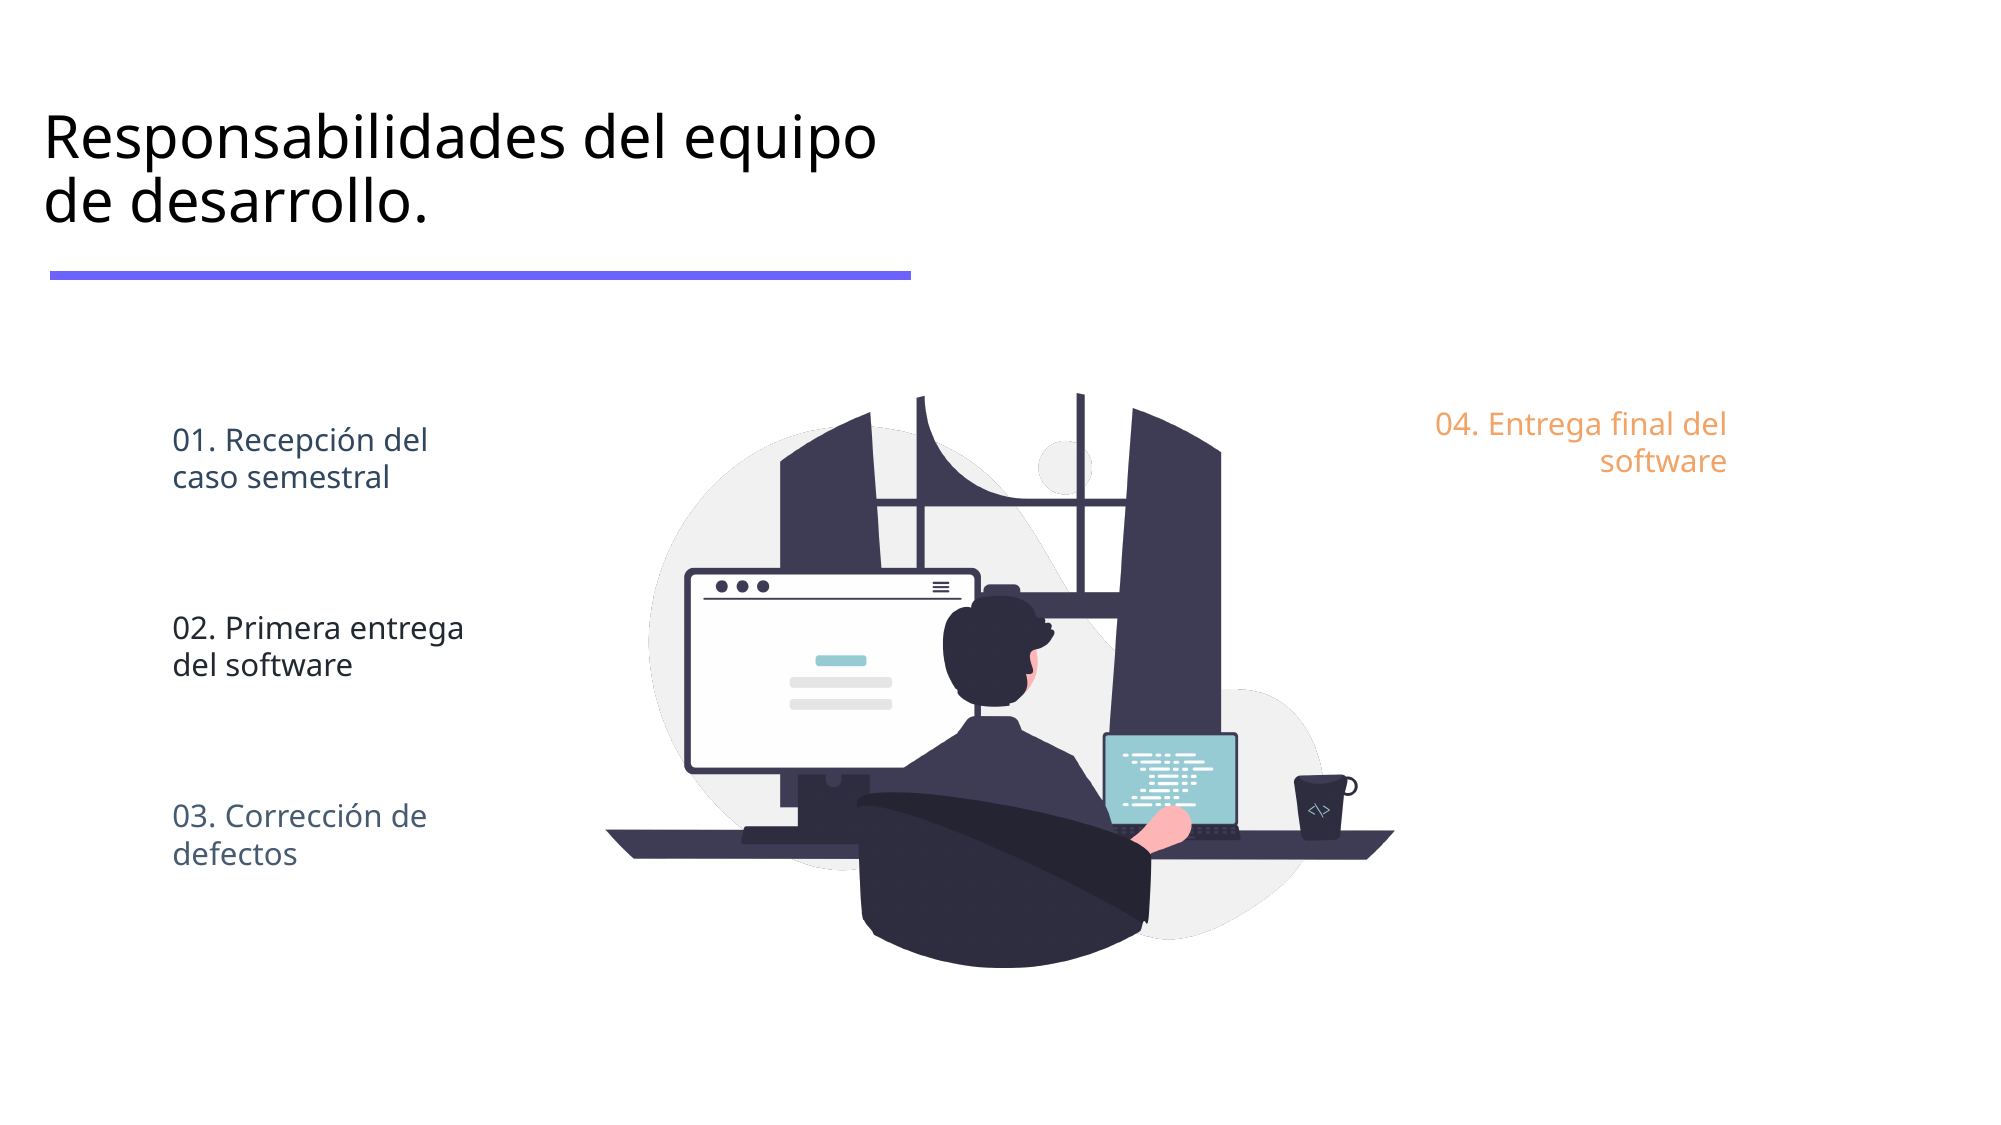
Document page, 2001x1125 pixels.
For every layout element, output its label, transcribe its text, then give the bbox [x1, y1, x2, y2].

text_box 01. Recepción del caso semestral [157, 432, 491, 482]
text_box 02. Primera entrega del software [157, 621, 491, 671]
title Responsabilidades del equipo de desarrollo. [28, 97, 941, 316]
text_box 04. Entrega final del software [1409, 416, 1743, 466]
picture [605, 393, 1395, 968]
text_box 03. Corrección de defectos [157, 809, 491, 859]
